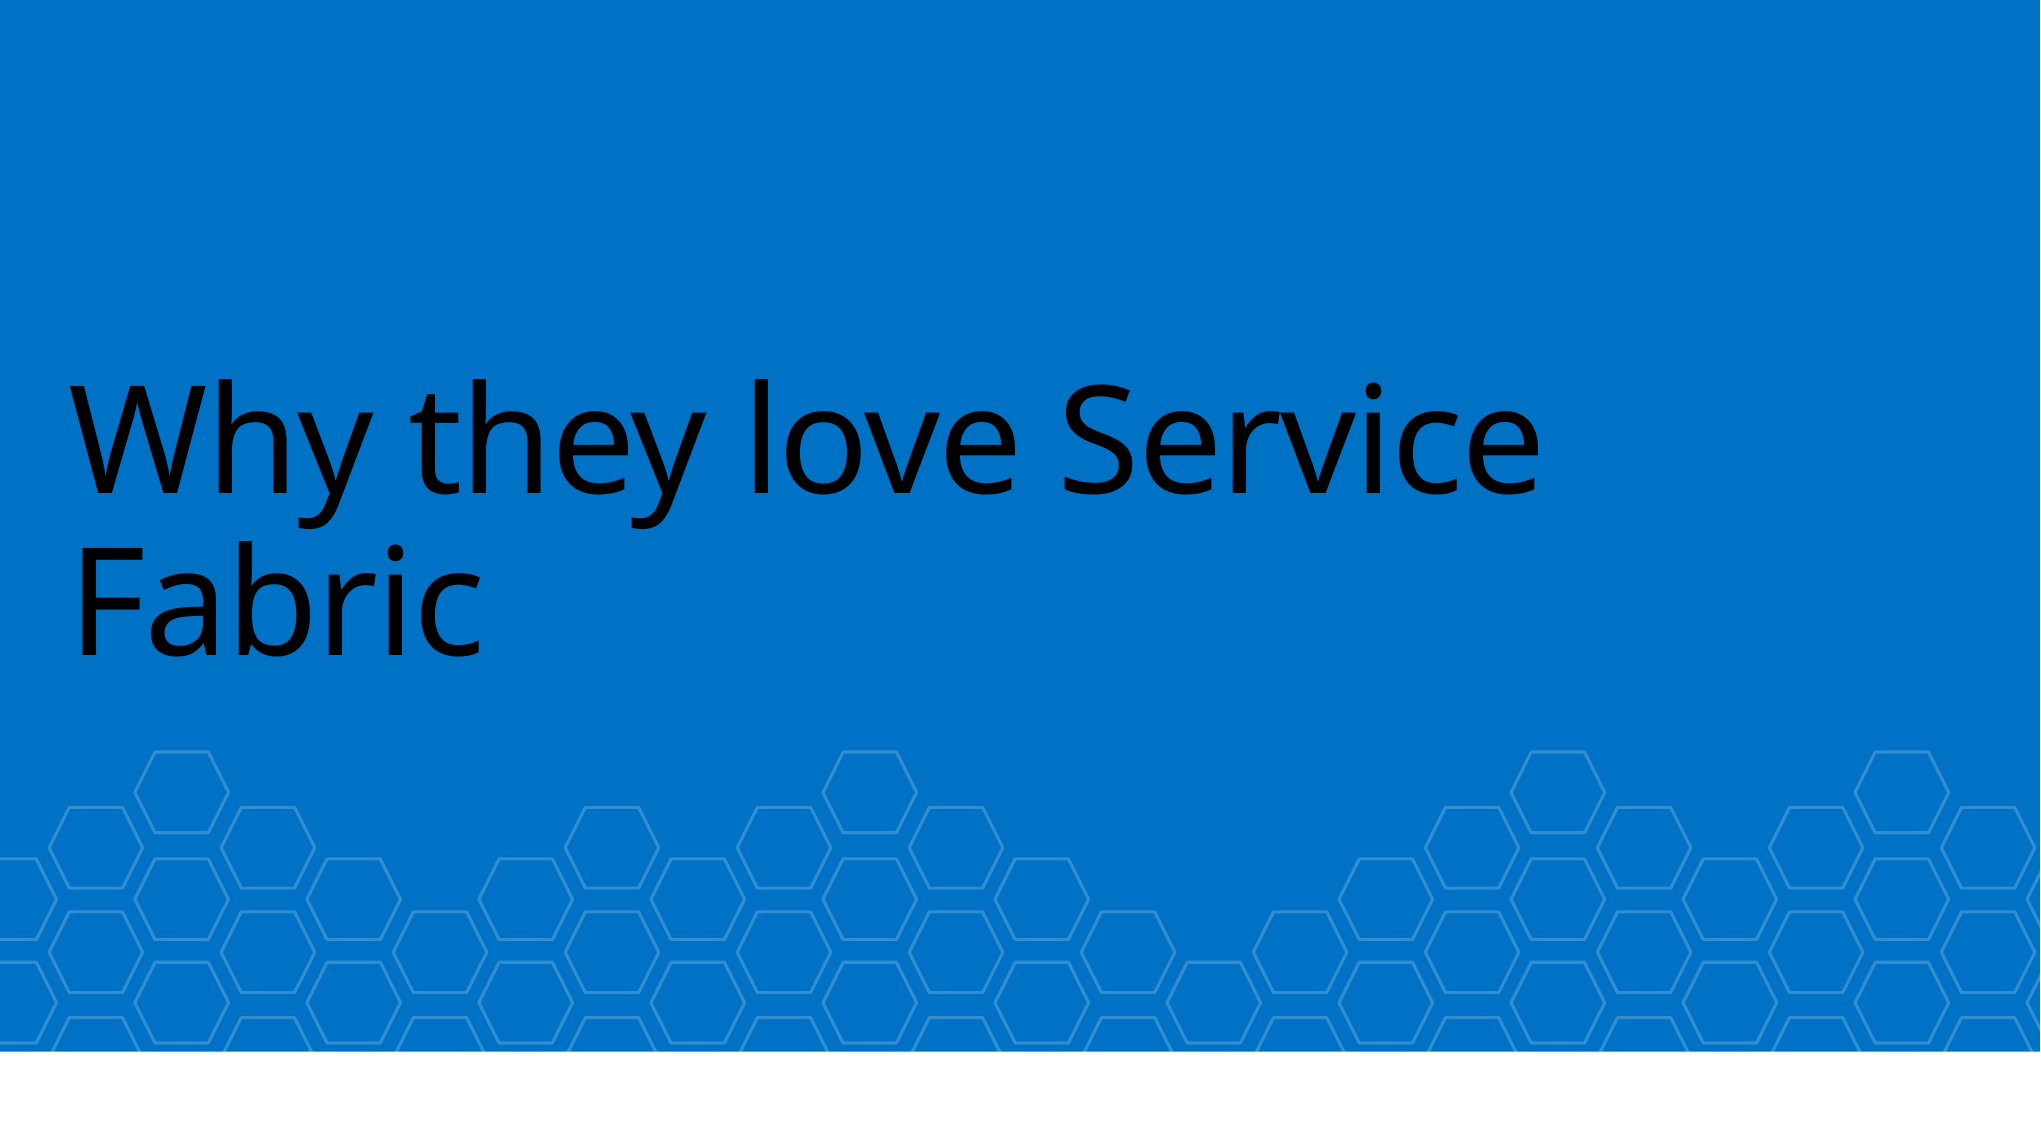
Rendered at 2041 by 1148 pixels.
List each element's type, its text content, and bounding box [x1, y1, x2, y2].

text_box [0, 751, 2041, 1148]
title Why they love Service Fabric [45, 348, 1996, 543]
